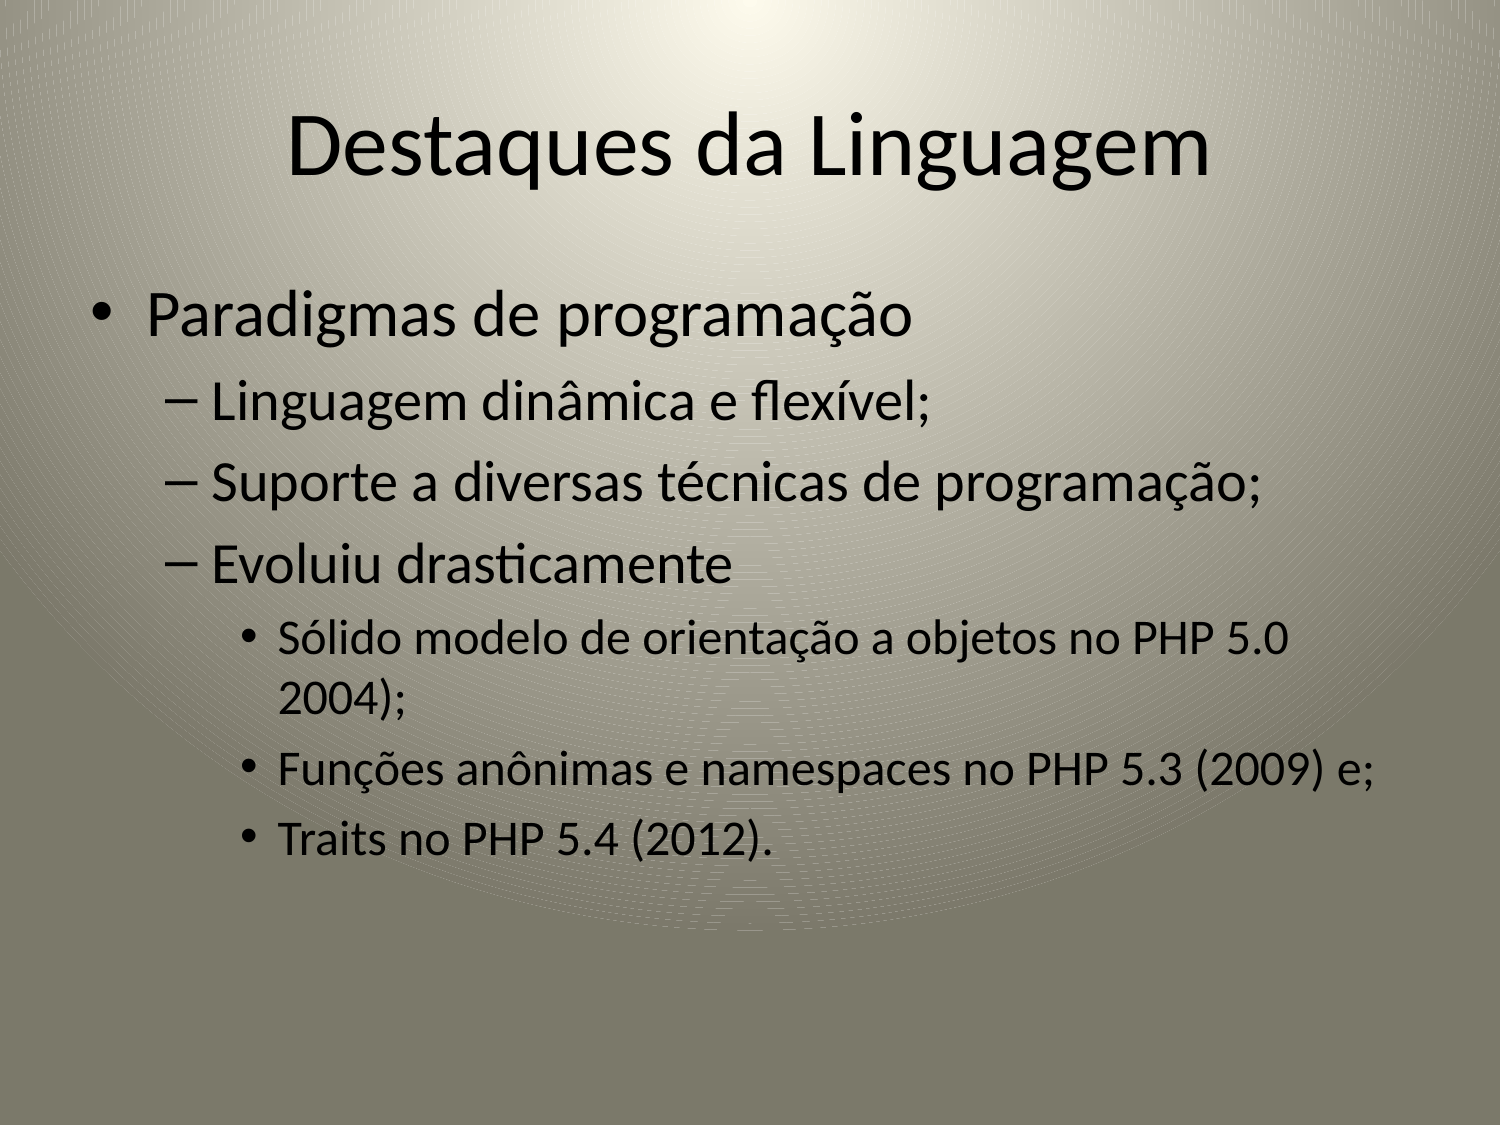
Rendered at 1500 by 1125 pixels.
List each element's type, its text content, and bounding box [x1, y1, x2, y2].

title Destaques da Linguagem [75, 45, 1425, 233]
list Paradigmas de programação Linguagem dinâmica e flexível; Suporte a diversas técnicas de programação; Evoluiu drasticamente Sólido modelo de orientação a objetos no PHP 5.0 2004); Funções anônimas e namespaces no PHP 5.3 (2009) e; Traits no PHP 5.4 (2012). [75, 262, 1425, 1005]
